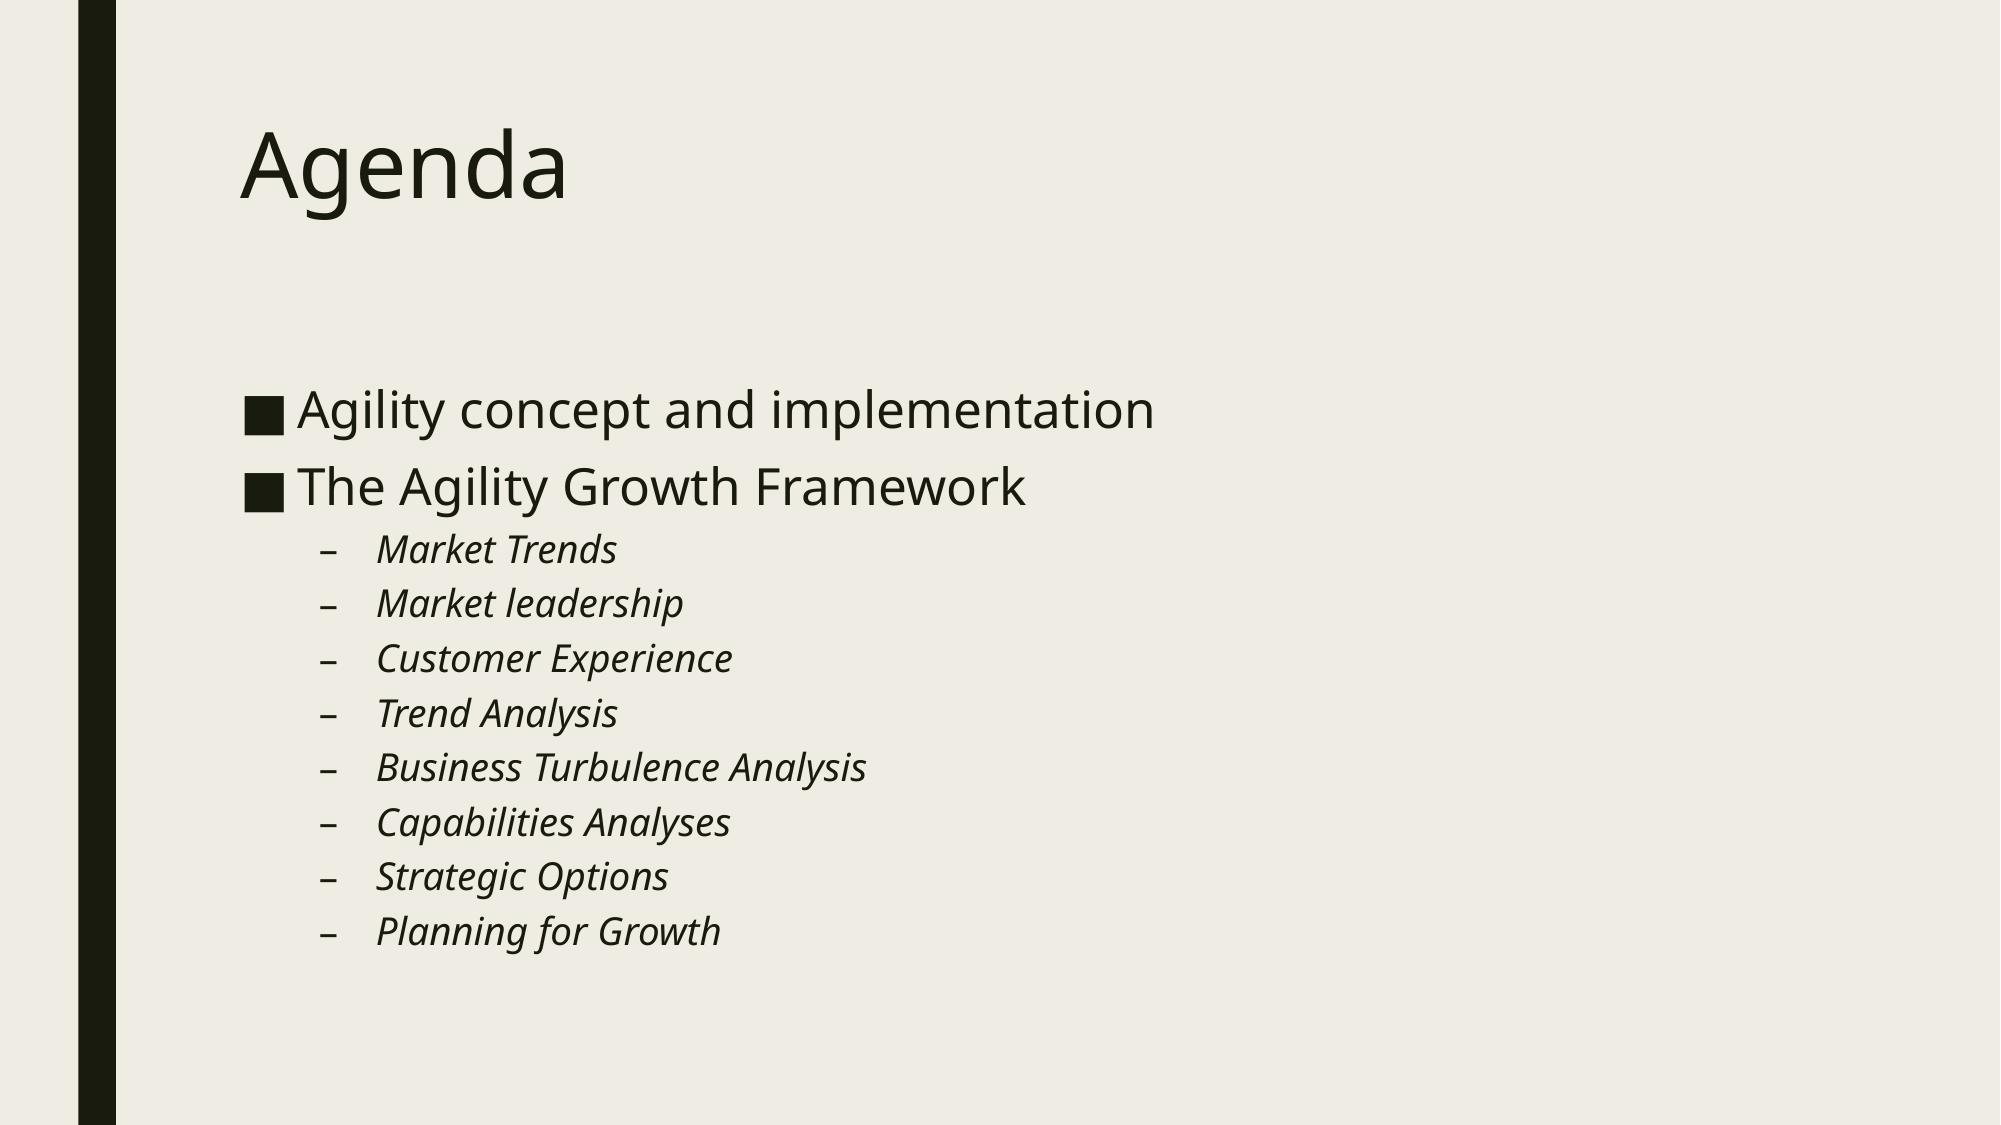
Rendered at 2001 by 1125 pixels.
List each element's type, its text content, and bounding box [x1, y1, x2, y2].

list Agility concept and implementation The Agility Growth Framework Market Trends Market leadership Customer Experience Trend Analysis Business Turbulence Analysis Capabilities Analyses Strategic Options Planning for Growth [225, 375, 1800, 963]
title Agenda [225, 112, 1800, 357]
